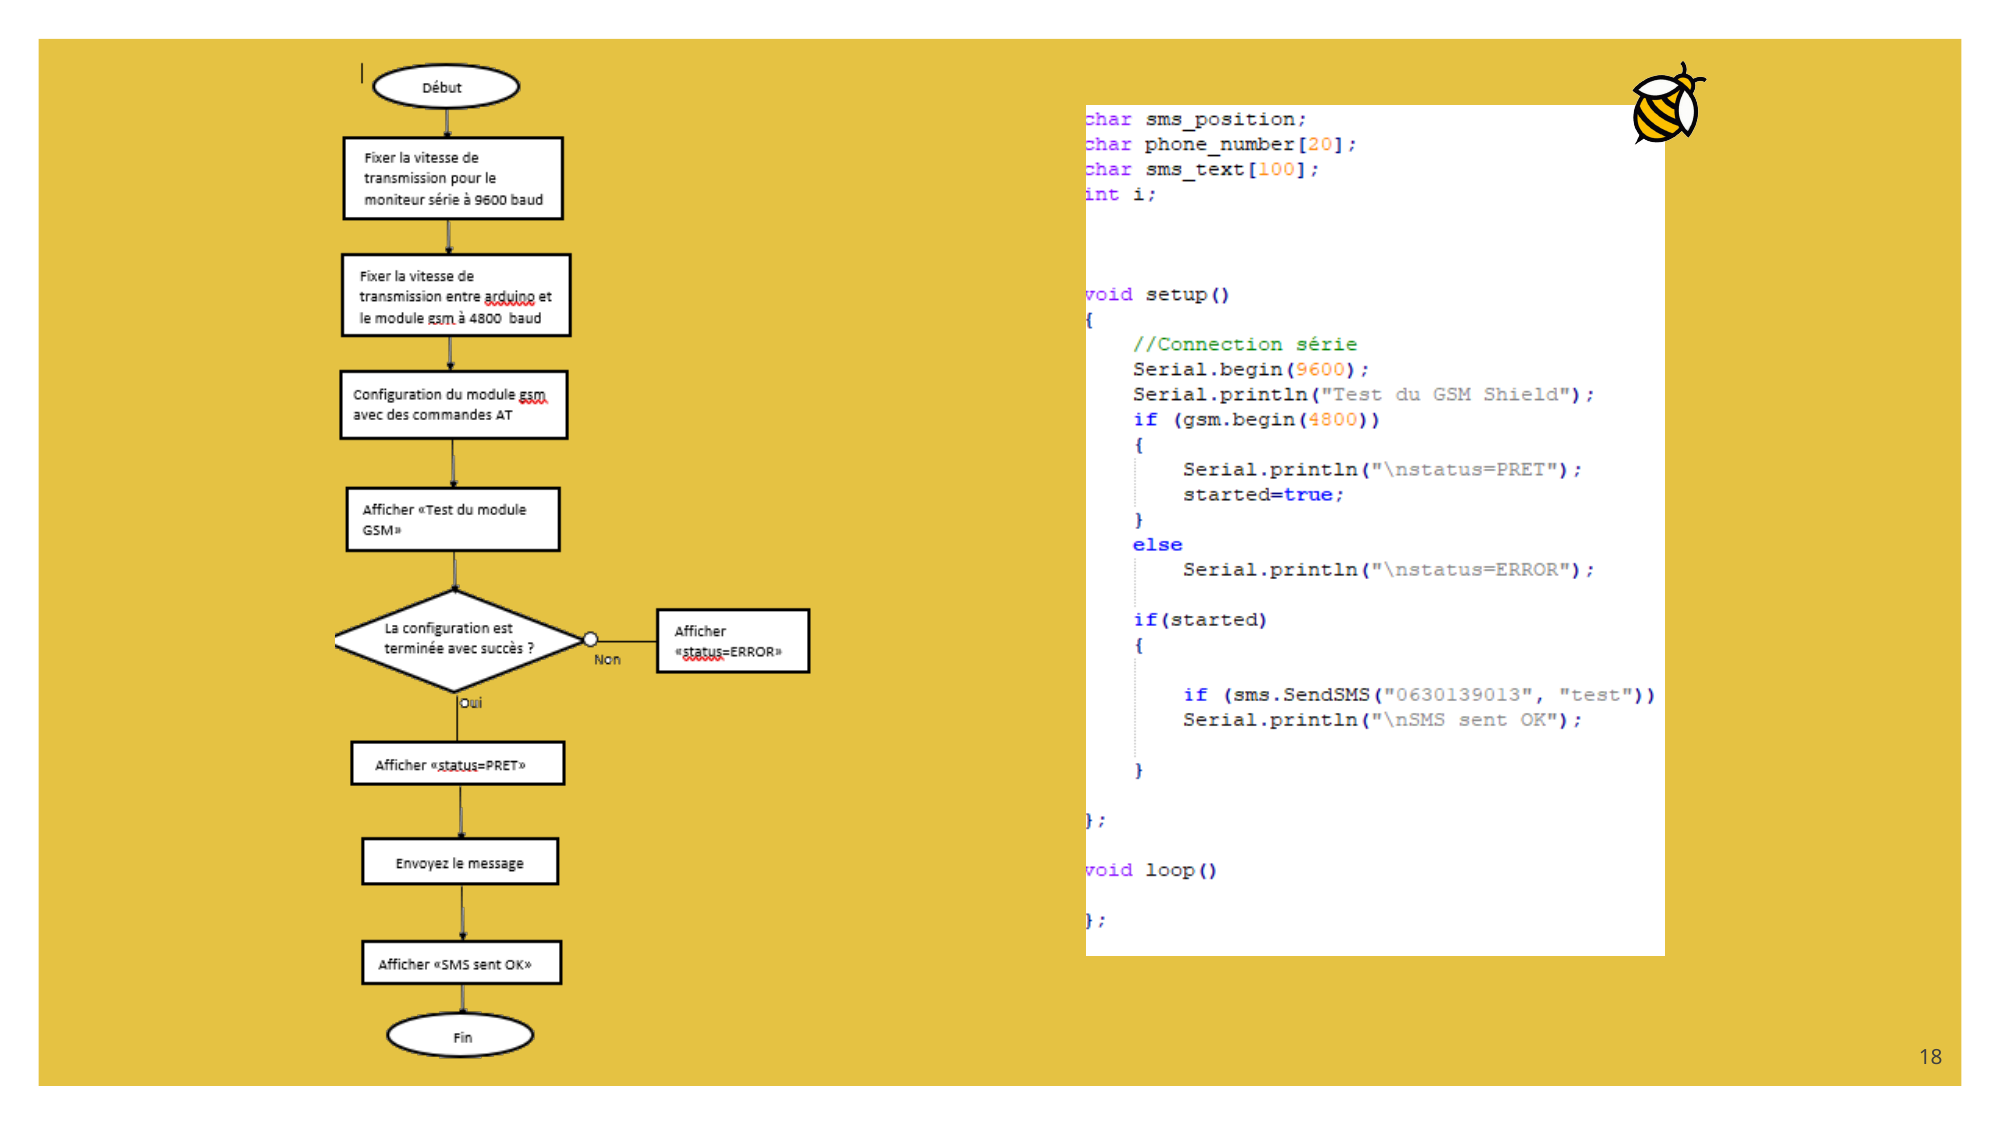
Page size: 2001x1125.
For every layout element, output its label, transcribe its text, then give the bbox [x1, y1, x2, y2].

slide_number 18 [1717, 1034, 1958, 1080]
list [335, 54, 816, 1071]
picture [1086, 45, 1719, 956]
